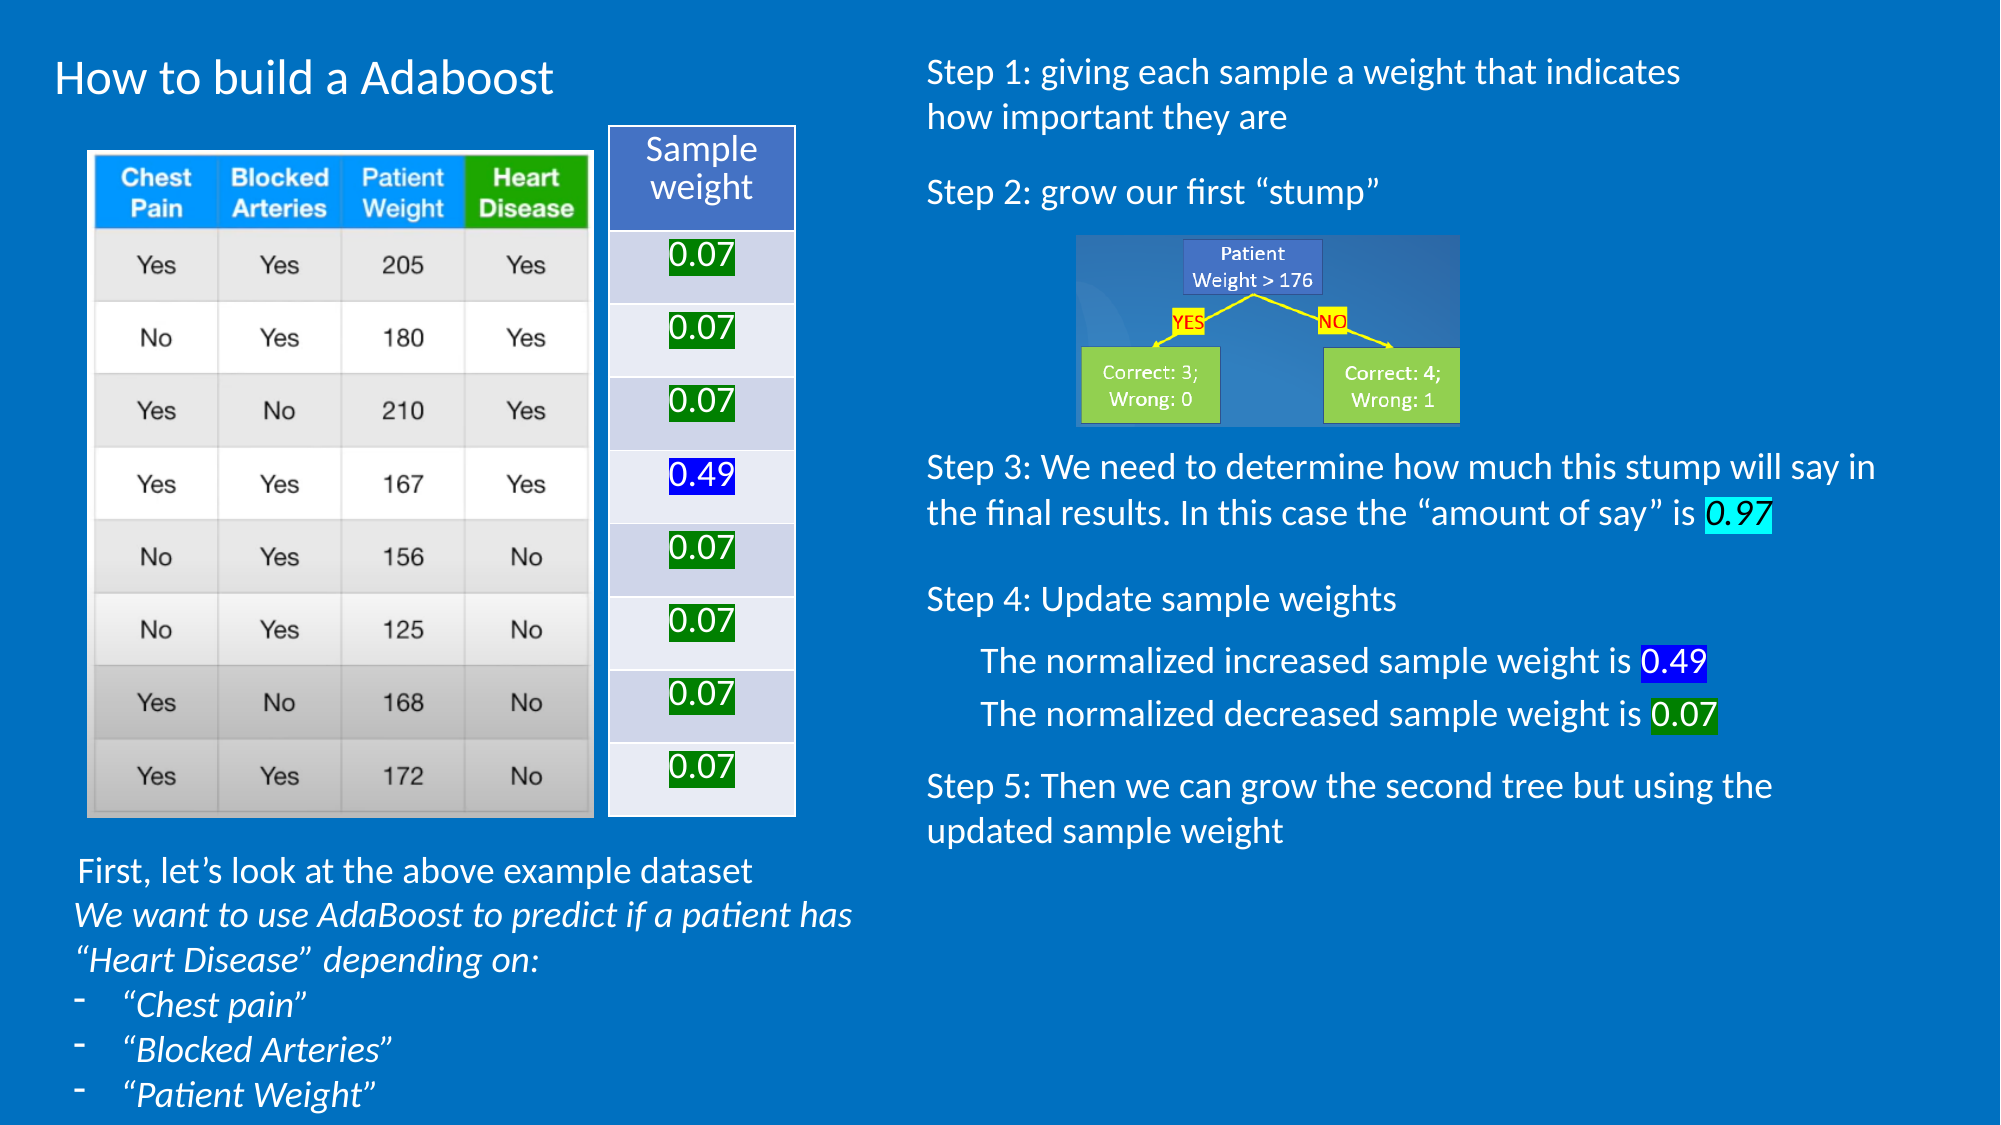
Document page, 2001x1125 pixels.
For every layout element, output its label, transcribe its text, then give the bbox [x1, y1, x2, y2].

table_cell 0.49 [610, 451, 794, 523]
table_cell 0.07 [610, 598, 794, 669]
text_box Step 4: Update sample weights [911, 566, 1766, 626]
table_header Sample weight [610, 127, 794, 230]
text_box We want to use AdaBoost to predict if a patient has “Heart Disease” depending on: “Chest pain” “Blocked Arteries” “Patient Weight” [58, 882, 912, 1123]
table_cell 0.07 [610, 305, 794, 376]
text_box Step 5: Then we can grow the second tree but using the updated sample weight [911, 754, 1890, 859]
picture [1076, 235, 1460, 427]
text_box First, let’s look at the above example dataset [62, 838, 769, 882]
picture [87, 150, 594, 818]
text_box Step 1: giving each sample a weight that indicates how important they are [911, 40, 1766, 145]
table_cell 0.07 [610, 671, 794, 742]
text_box The normalized decreased sample weight is 0.07 [965, 681, 1913, 741]
text_box The normalized increased sample weight is 0.49 [965, 628, 1913, 681]
text_box Step 2: grow our first “stump” [911, 159, 1766, 220]
text_box How to build a Adaboost [39, 37, 570, 112]
table_cell 0.07 [610, 378, 794, 450]
table_cell 0.07 [610, 232, 794, 303]
table_cell 0.07 [610, 524, 794, 596]
table_cell 0.07 [610, 744, 794, 815]
text_box Step 3: We need to determine how much this stump will say in the final results. In this case the “amount of say” is 0.97 [911, 435, 1928, 540]
